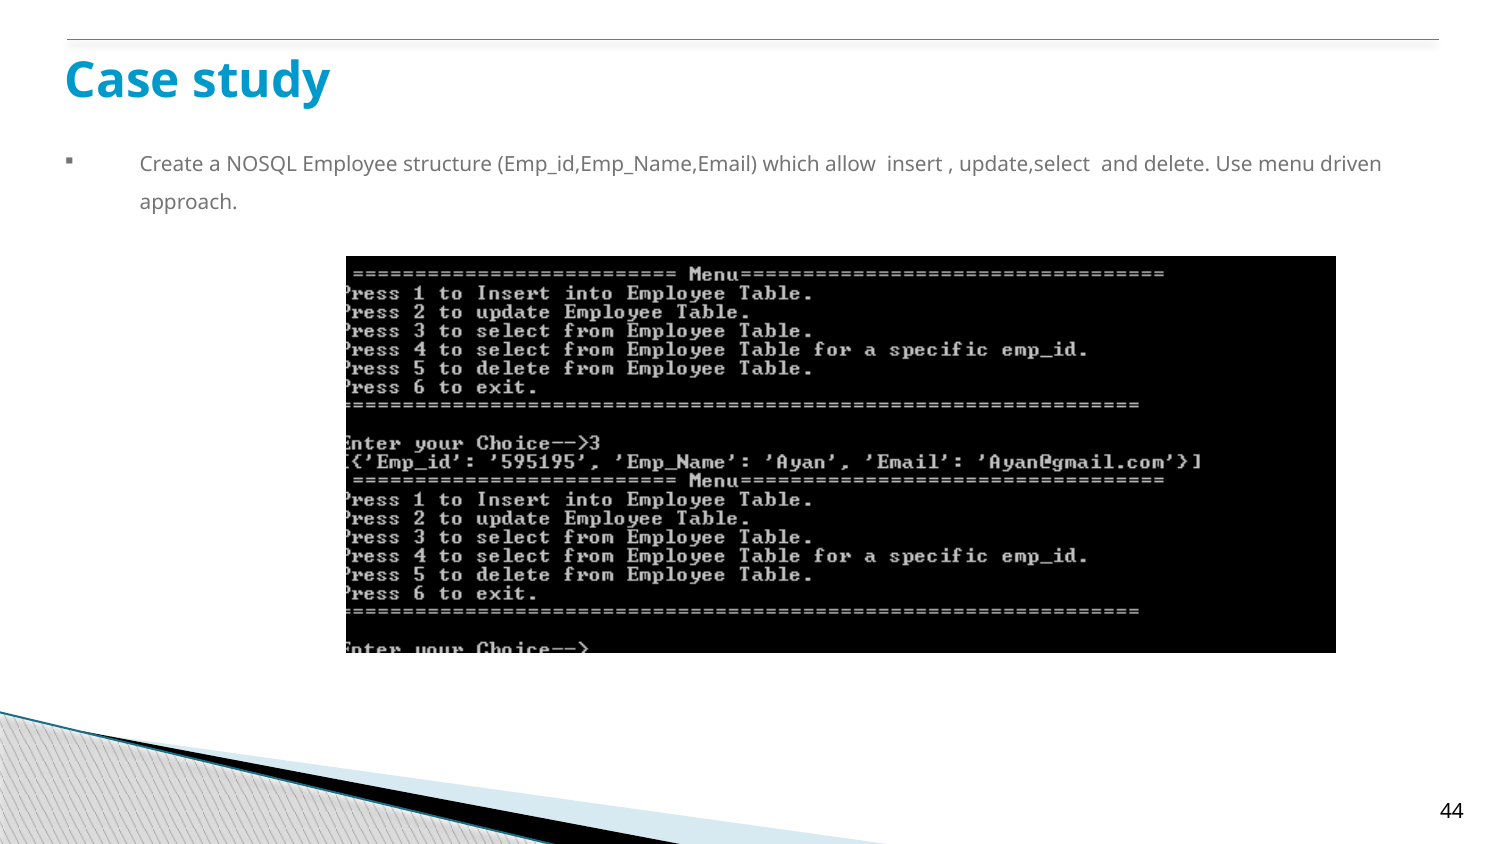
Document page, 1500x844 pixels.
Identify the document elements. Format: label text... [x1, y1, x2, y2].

title Case study [49, 40, 1439, 116]
slide_number 44 [1418, 788, 1479, 834]
text_box Create a NOSQL Employee structure (Emp_id,Emp_Name,Email) which allow insert , update,select and delete. Use menu driven approach. [49, 131, 1459, 221]
picture [345, 255, 1336, 654]
